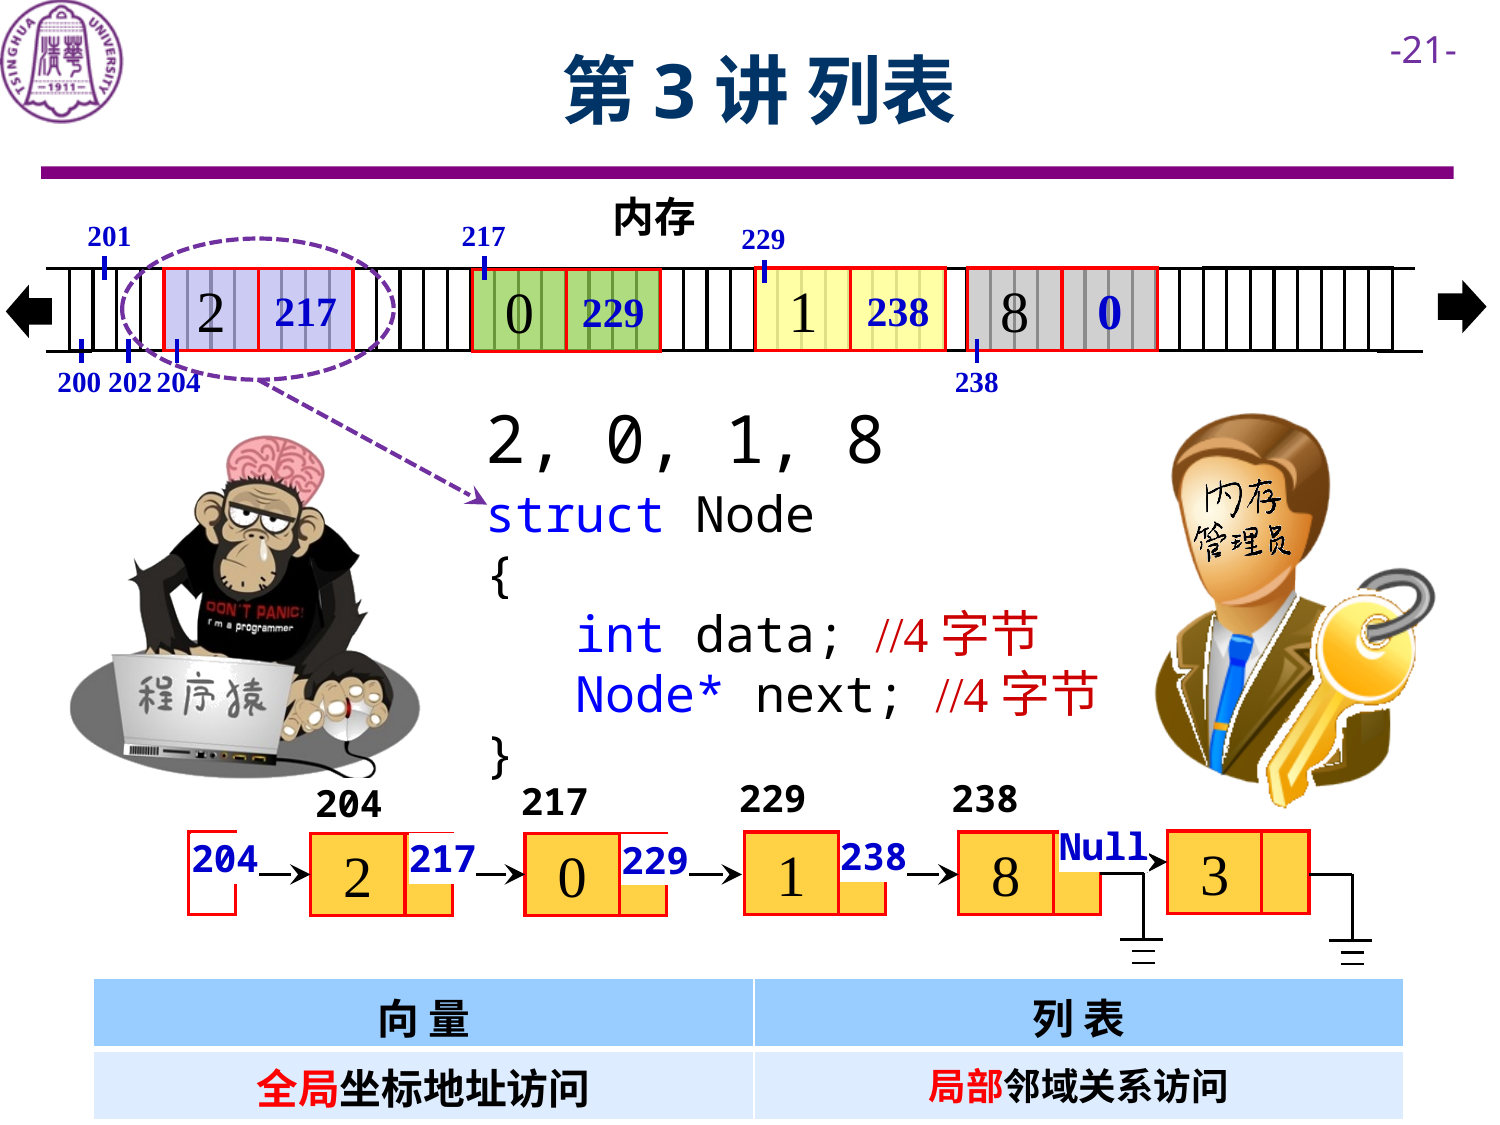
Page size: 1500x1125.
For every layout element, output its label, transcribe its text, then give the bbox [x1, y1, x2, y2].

text_box 2, 0, 1, 8 [492, 389, 900, 475]
text_box 217 [446, 216, 521, 253]
text_box [188, 888, 236, 915]
text_box [5, 284, 52, 339]
text_box [1437, 279, 1487, 334]
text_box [1202, 267, 1298, 351]
text_box 201 [72, 216, 147, 253]
text_box 1 [755, 268, 822, 351]
table_cell 局部邻域关系访问 [755, 1052, 1403, 1119]
picture [52, 412, 431, 792]
text_box [1261, 830, 1309, 914]
text_box [1321, 268, 1344, 351]
text_box 238 [939, 362, 1015, 399]
text_box 0 [1111, 268, 1158, 351]
table_header 列 表 [755, 979, 1403, 1046]
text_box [257, 379, 488, 505]
text_box 229 [566, 269, 632, 352]
text_box 204 [176, 828, 274, 888]
text_box [376, 268, 400, 351]
text_box [1368, 274, 1393, 351]
text_box 0 [525, 833, 619, 916]
text_box [400, 268, 423, 351]
text_box 8 [967, 268, 1011, 351]
text_box 229 [726, 220, 801, 256]
text_box struct Node { int data; //4字节 Node* next; //4字节 } [470, 475, 1102, 791]
text_box 238 [923, 268, 946, 351]
text_box 200 [42, 362, 92, 399]
text_box [1179, 268, 1200, 351]
text_box 229 [724, 767, 822, 828]
text_box 229 [606, 829, 704, 889]
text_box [1013, 267, 1109, 351]
text_box [93, 268, 116, 351]
text_box [1299, 268, 1321, 351]
text_box [733, 268, 754, 351]
text_box 217 [393, 827, 491, 888]
text_box 1 [744, 832, 838, 915]
text_box [838, 886, 886, 915]
text_box [423, 268, 447, 351]
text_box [1107, 412, 1483, 819]
text_box [405, 888, 453, 916]
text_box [1101, 864, 1167, 870]
text_box [619, 889, 667, 916]
text_box 8 [958, 832, 1053, 915]
text_box [1158, 268, 1179, 351]
text_box 202 [92, 362, 168, 399]
text_box 238 [936, 767, 1034, 828]
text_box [257, 267, 353, 351]
picture [0, 0, 124, 124]
text_box [122, 238, 394, 380]
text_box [825, 267, 920, 351]
text_box [116, 268, 140, 351]
text_box Null [1044, 815, 1168, 876]
text_box 3 [1167, 830, 1261, 914]
text_box 内存 [553, 181, 717, 251]
text_box 204 [141, 363, 217, 399]
text_box 238 [825, 825, 923, 886]
text_box 2 [310, 833, 405, 916]
text_box [369, 345, 376, 351]
text_box [1053, 876, 1101, 915]
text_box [635, 267, 731, 351]
text_box [1344, 268, 1368, 351]
table_header 向 量 [94, 979, 753, 1046]
text_box 217 [505, 770, 603, 831]
text_box [69, 275, 93, 350]
text_box 0 [472, 269, 566, 352]
text_box 204 [300, 800, 398, 833]
text_box [946, 268, 967, 351]
text_box [447, 268, 470, 351]
title 第3讲 列表 [135, 13, 1383, 165]
table_cell 全局坐标地址访问 [94, 1052, 753, 1119]
